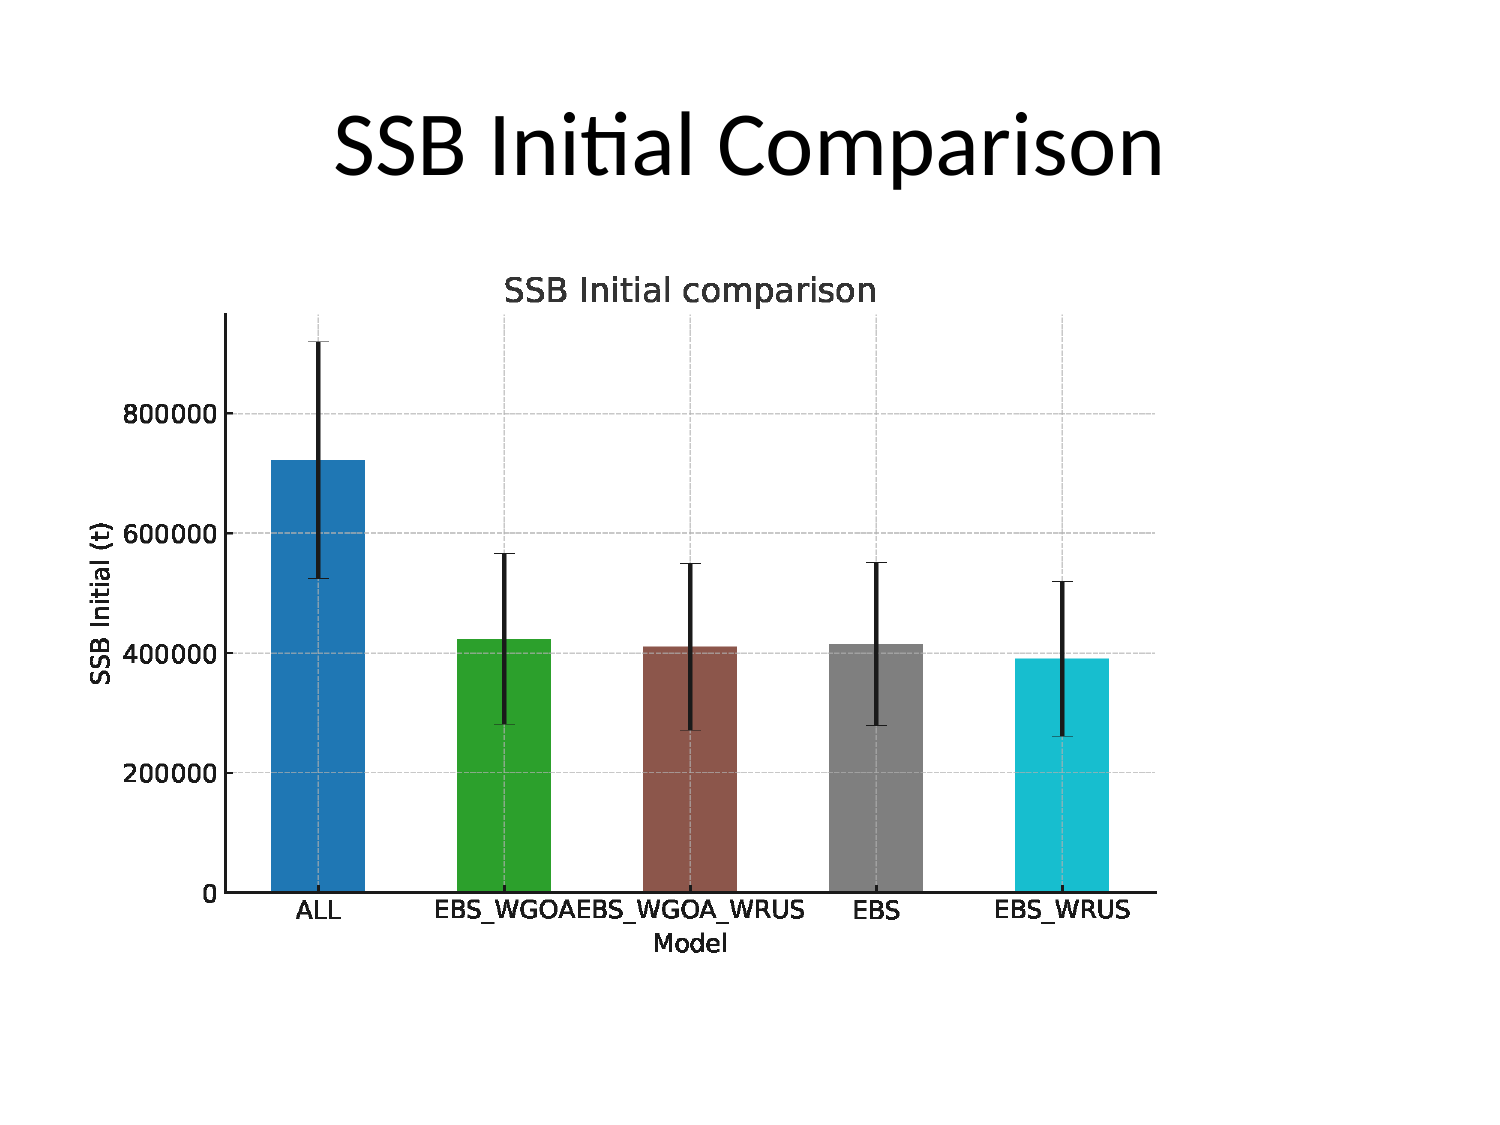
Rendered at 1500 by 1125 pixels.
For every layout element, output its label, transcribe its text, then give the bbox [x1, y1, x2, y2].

title SSB Initial Comparison [75, 45, 1425, 233]
picture [74, 224, 1276, 976]
